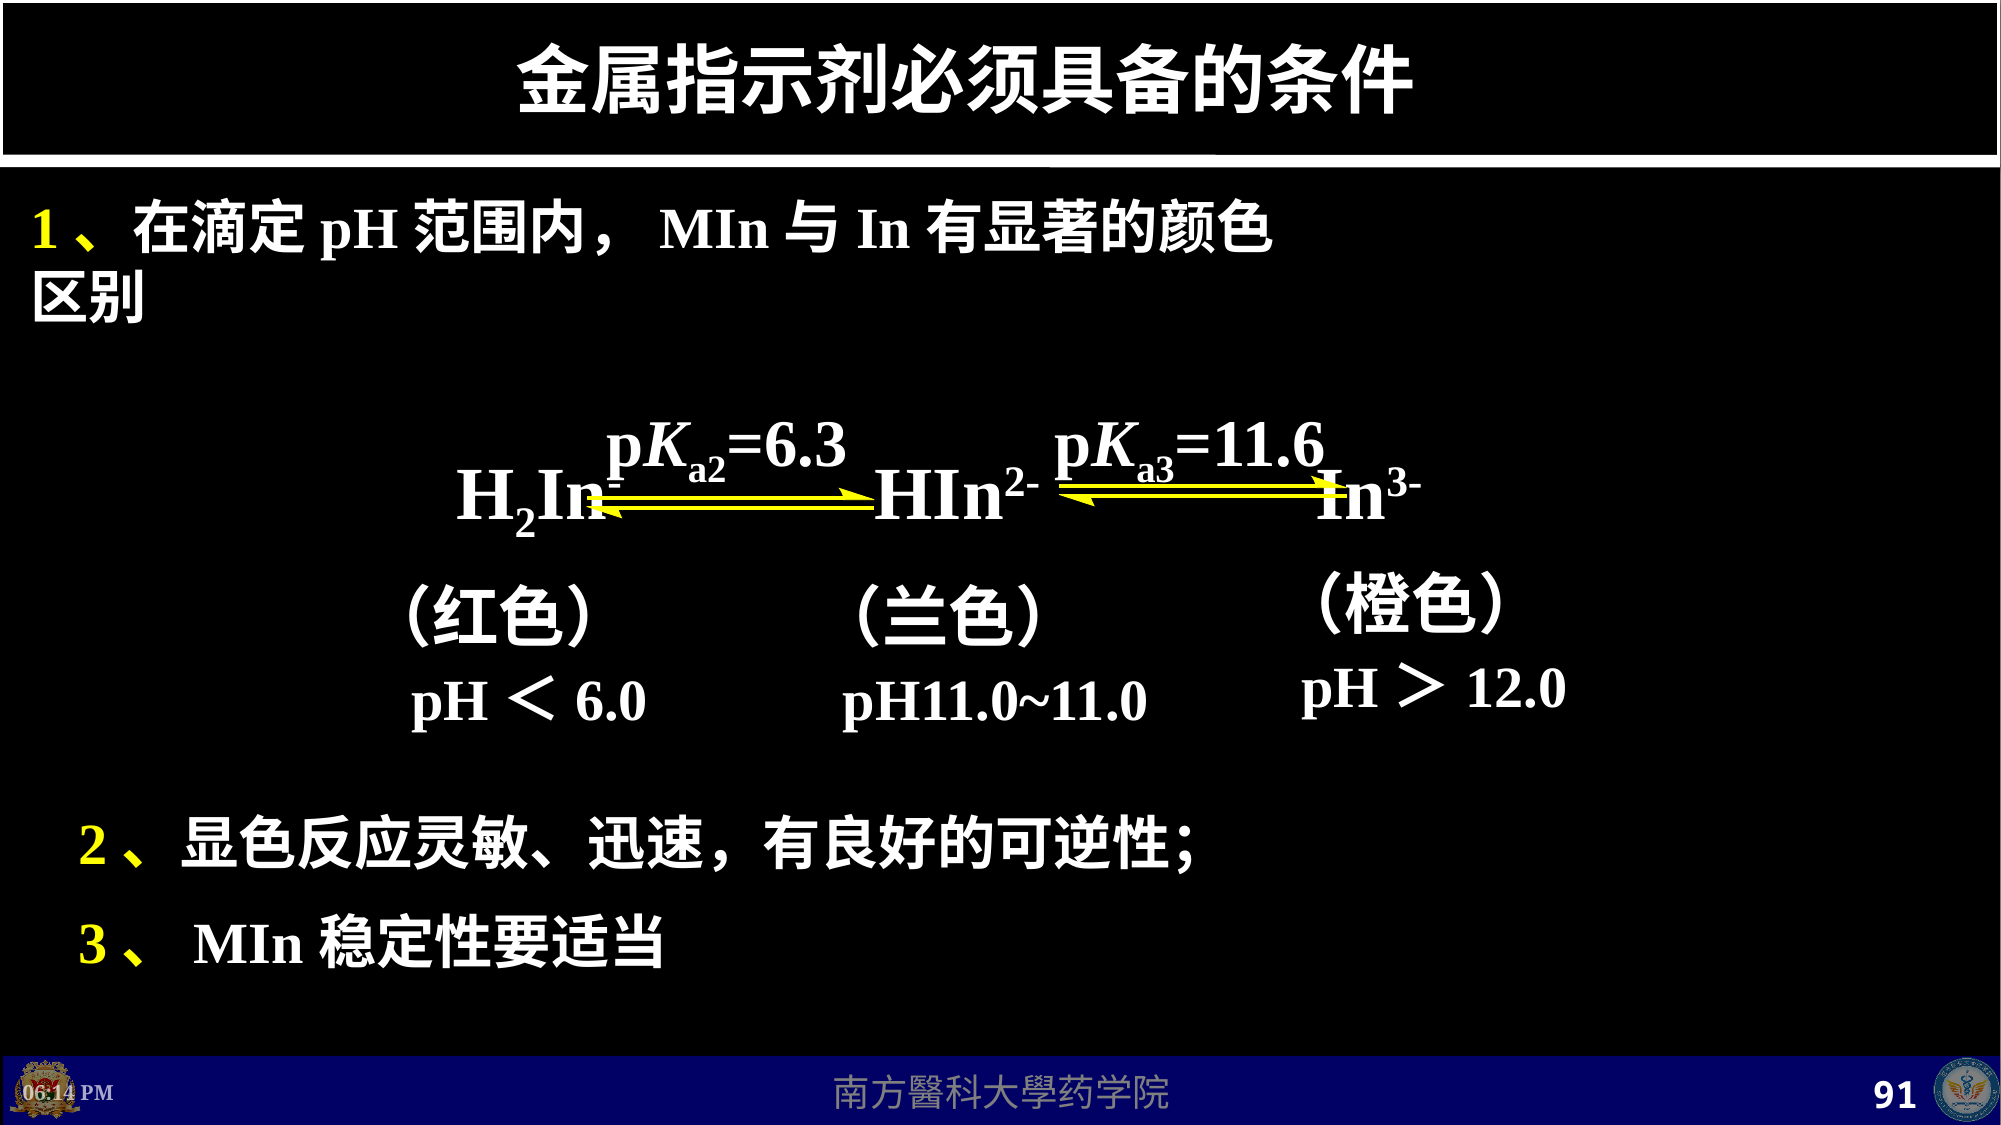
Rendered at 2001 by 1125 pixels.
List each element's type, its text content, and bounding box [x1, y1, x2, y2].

text_box pH＞12.0 [1286, 642, 1583, 727]
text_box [349, 391, 1561, 663]
text_box pH＜6.0 [396, 676, 663, 740]
slide_number 91 [1741, 1076, 1934, 1118]
text_box 1、在滴定pH范围内，MIn与In有显著的颜色区别 [15, 183, 1341, 338]
text_box pH11.0~11.0 [828, 676, 1164, 740]
slide_number 上午8时17分 [7, 1073, 329, 1115]
picture [3, 1057, 86, 1120]
title 金属指示剂必须具备的条件 [133, 7, 1814, 147]
text_box 2、显色反应灵敏、迅速，有良好的可逆性； 3、MIn稳定性要适当 [63, 798, 1435, 983]
picture [1933, 1057, 2000, 1122]
